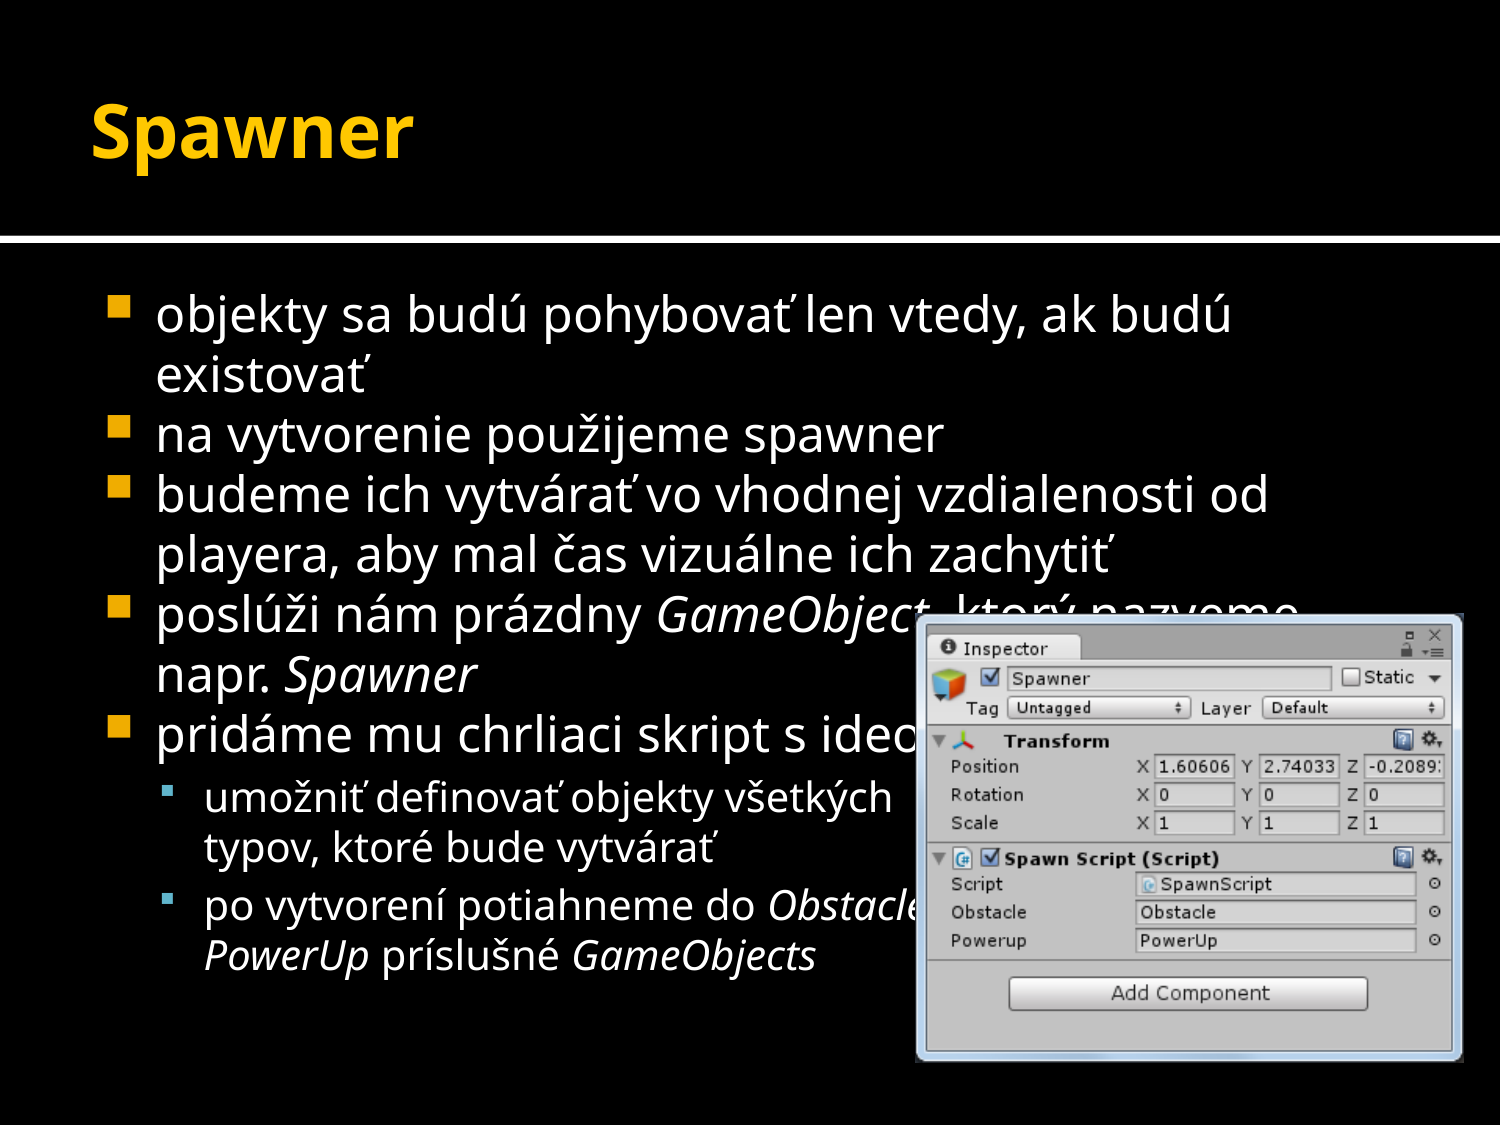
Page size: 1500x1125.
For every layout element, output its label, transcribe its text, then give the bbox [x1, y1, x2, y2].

title Spawner [75, 25, 1425, 231]
list objekty sa budú pohybovať len vtedy, ak budú existovať na vytvorenie použijeme spawner budeme ich vytvárať vo vhodnej vzdialenosti od playera, aby mal čas vizuálne ich zachytiť poslúži nám prázdny GameObject, ktorý nazveme napr. Spawner pridáme mu chrliaci skript s ideou umožniť definovať objekty všetkých typov, ktoré bude vytvárať po vytvorení potiahneme do Obstacle aj PowerUp príslušné GameObjects [75, 267, 1425, 1026]
picture [915, 613, 1464, 1063]
